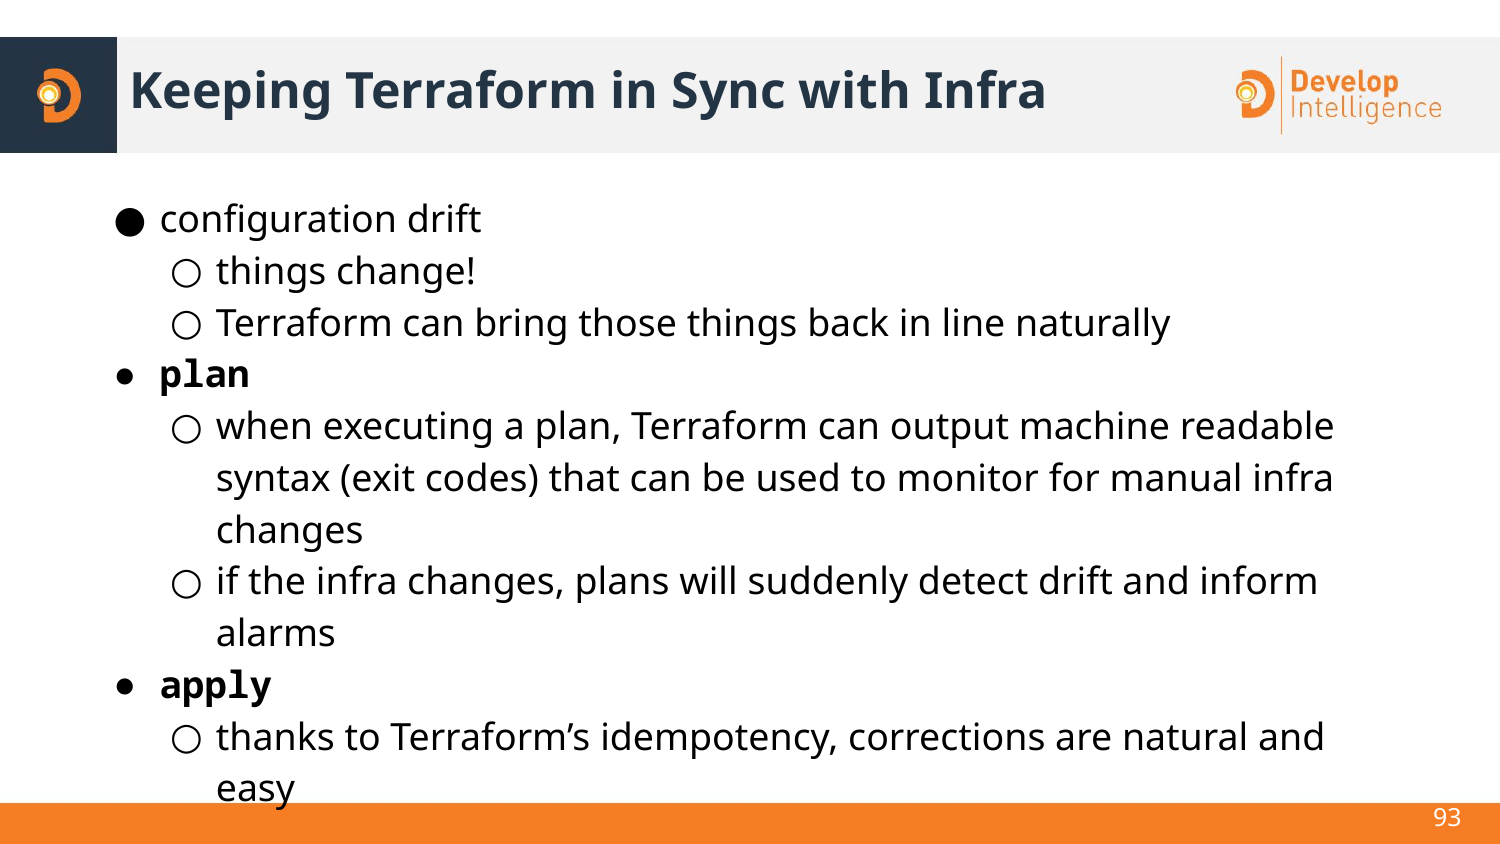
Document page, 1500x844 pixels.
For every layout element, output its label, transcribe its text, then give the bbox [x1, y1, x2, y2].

list configuration drift things change! Terraform can bring those things back in line naturally plan when executing a plan, Terraform can output machine readable syntax (exit codes) that can be used to monitor for manual infra changes if the infra changes, plans will suddenly detect drift and inform alarms apply thanks to Terraform’s idempotency, corrections are natural and easy [103, 182, 1397, 751]
title Keeping Terraform in Sync with Infra [118, 36, 1500, 148]
slide_number ‹#› [1396, 800, 1499, 838]
picture [0, 0, 1500, 844]
